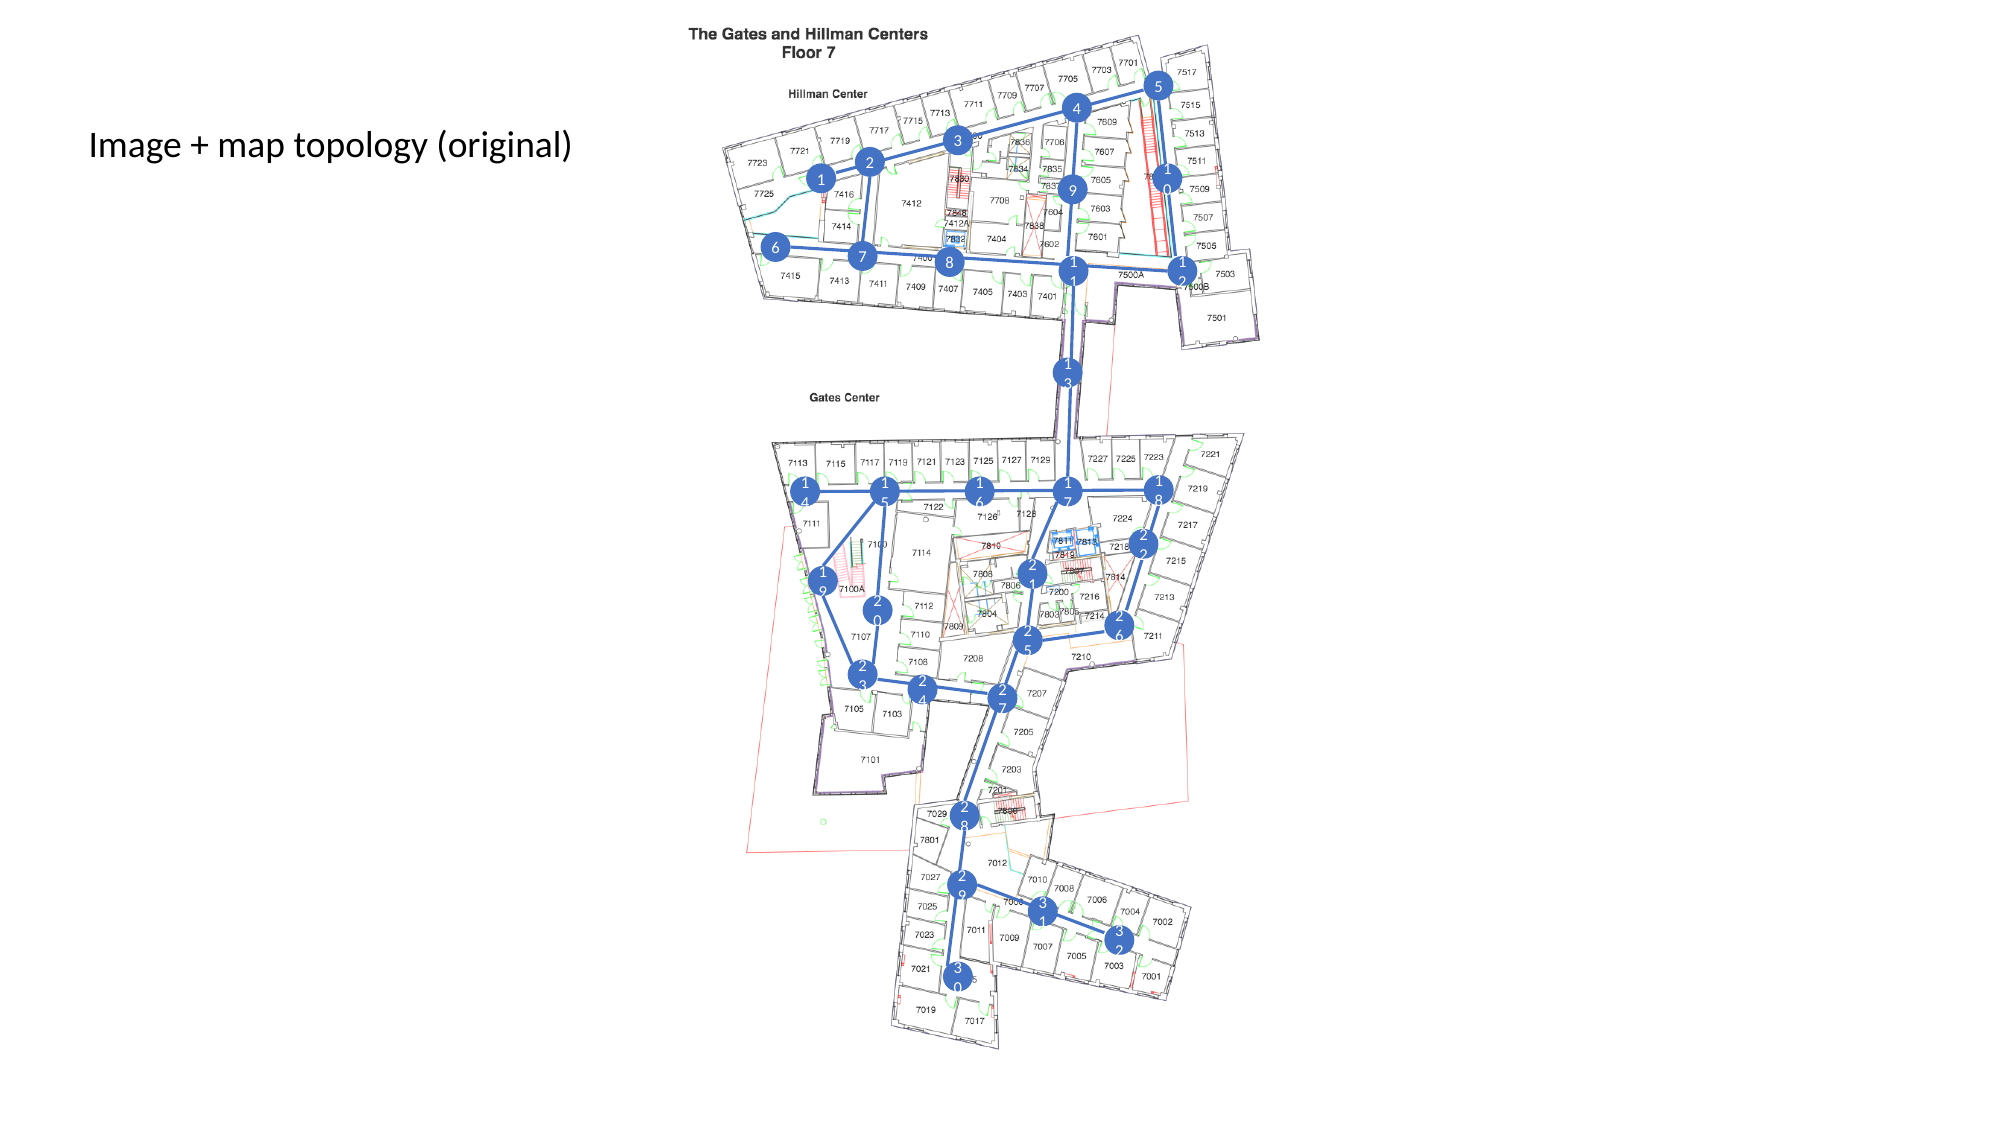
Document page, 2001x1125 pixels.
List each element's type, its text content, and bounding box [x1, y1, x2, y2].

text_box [1067, 285, 1074, 477]
text_box Image + map topology (original) [73, 112, 589, 173]
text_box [977, 884, 1105, 933]
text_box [1027, 588, 1033, 626]
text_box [862, 176, 870, 241]
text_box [790, 246, 1168, 272]
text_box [1158, 100, 1176, 256]
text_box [1032, 501, 1058, 559]
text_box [947, 830, 965, 966]
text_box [1042, 631, 1105, 641]
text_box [822, 501, 875, 566]
picture [658, 0, 1342, 1125]
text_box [1126, 505, 1159, 611]
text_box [836, 90, 1144, 173]
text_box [1067, 122, 1077, 246]
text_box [822, 595, 853, 664]
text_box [873, 625, 878, 664]
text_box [877, 679, 988, 694]
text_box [964, 650, 1018, 801]
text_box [877, 506, 885, 596]
